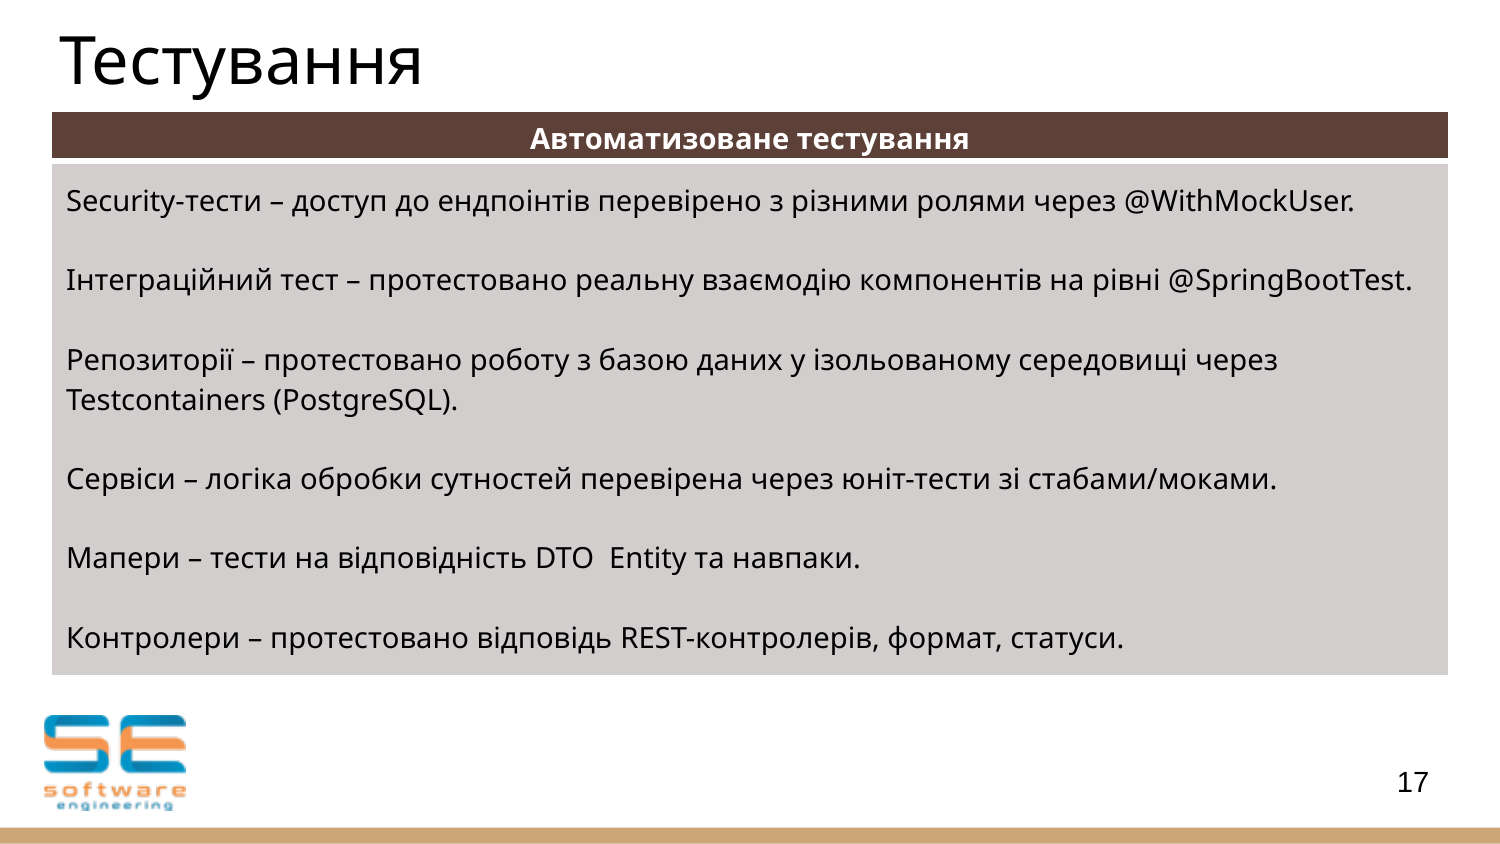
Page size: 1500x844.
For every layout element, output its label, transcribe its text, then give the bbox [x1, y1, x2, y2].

table_cell Security-тести – доступ до ендпоінтів перевірено з різними ролями через @WithMockUser. Інтеграційний тест – протестовано реальну взаємодію компонентів на рівні @SpringBootTest. Репозиторії – протестовано роботу з базою даних у ізольованому середовищі через Testcontainers (PostgreSQL). Сервіси – логіка обробки сутностей перевірена через юніт-тести зі стабами/моками. Мапери – тести на відповідність DTO Entity та навпаки. Контролери – протестовано відповідь REST-контролерів, формат, статуси. [52, 164, 1448, 675]
picture [43, 714, 186, 811]
table_header Автоматизоване тестування [52, 112, 1448, 158]
title Тестування [44, 0, 1442, 113]
text_box 17 [1382, 755, 1500, 806]
